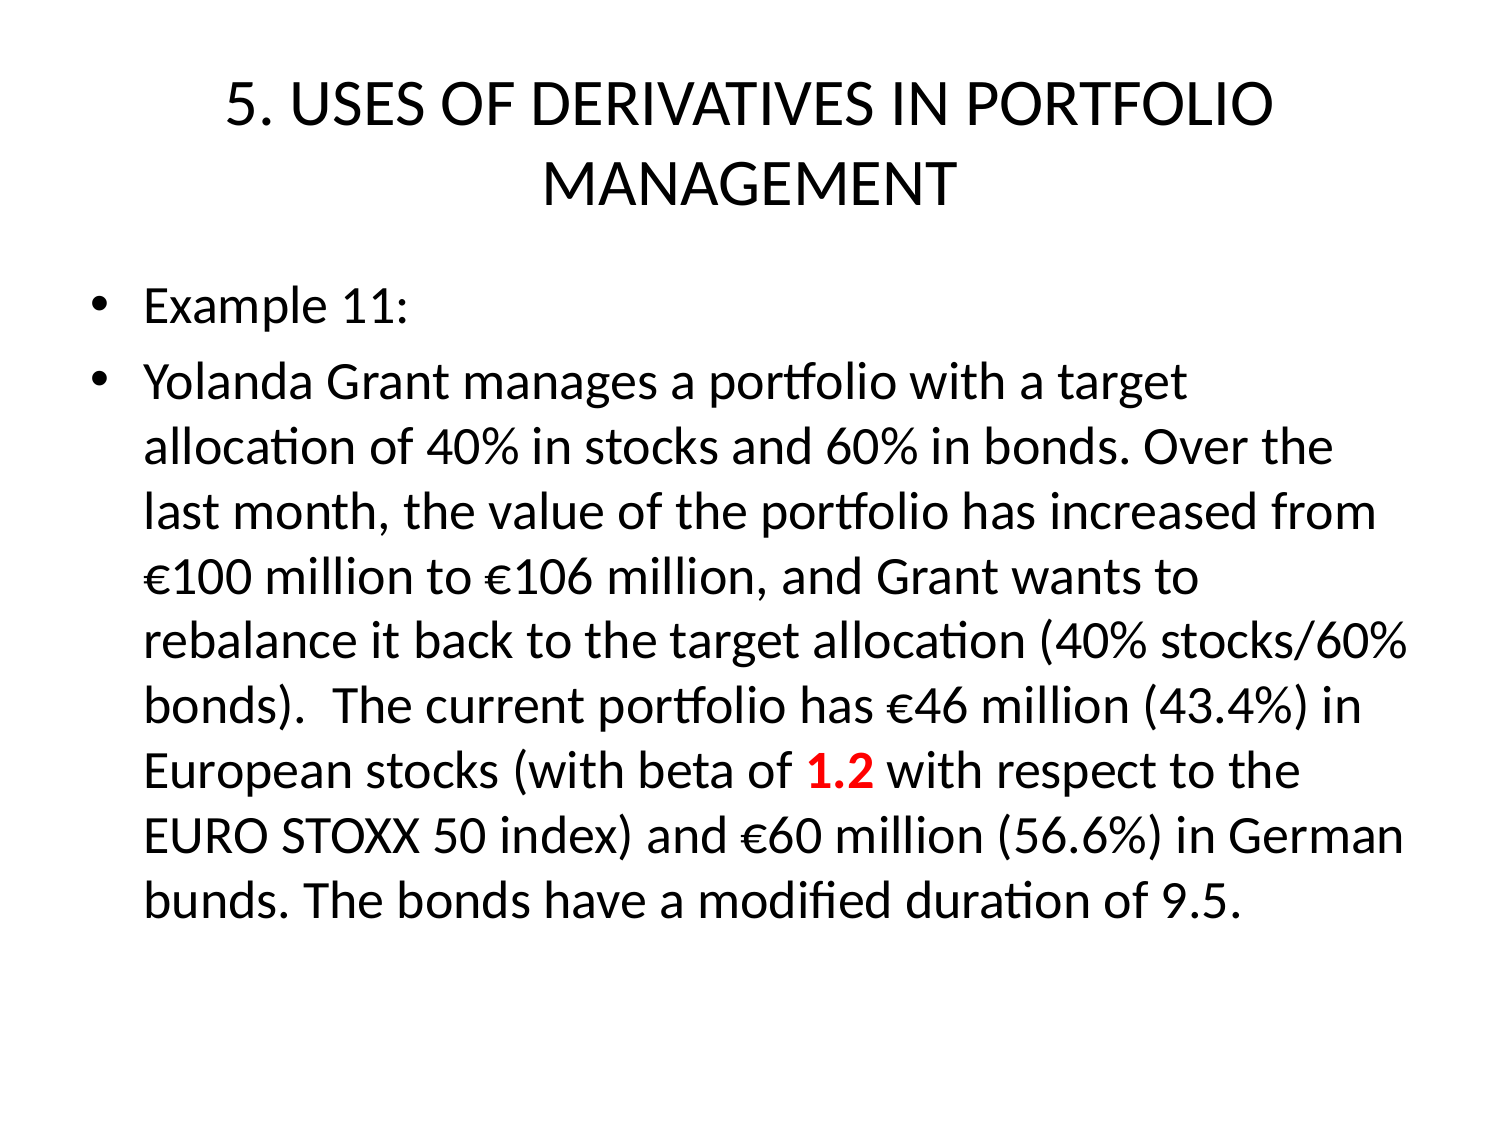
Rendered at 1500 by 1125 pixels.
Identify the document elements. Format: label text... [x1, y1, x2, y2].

title 5. USES OF DERIVATIVES IN PORTFOLIO MANAGEMENT [75, 45, 1425, 233]
list Example 11: Yolanda Grant manages a portfolio with a target allocation of 40% in stocks and 60% in bonds. Over the last month, the value of the portfolio has increased from €100 million to €106 million, and Grant wants to rebalance it back to the target allocation (40% stocks/60% bonds). The current portfolio has €46 million (43.4%) in European stocks (with beta of 1.2 with respect to the EURO STOXX 50 index) and €60 million (56.6%) in German bunds. The bonds have a modified duration of 9.5. [75, 262, 1425, 1005]
